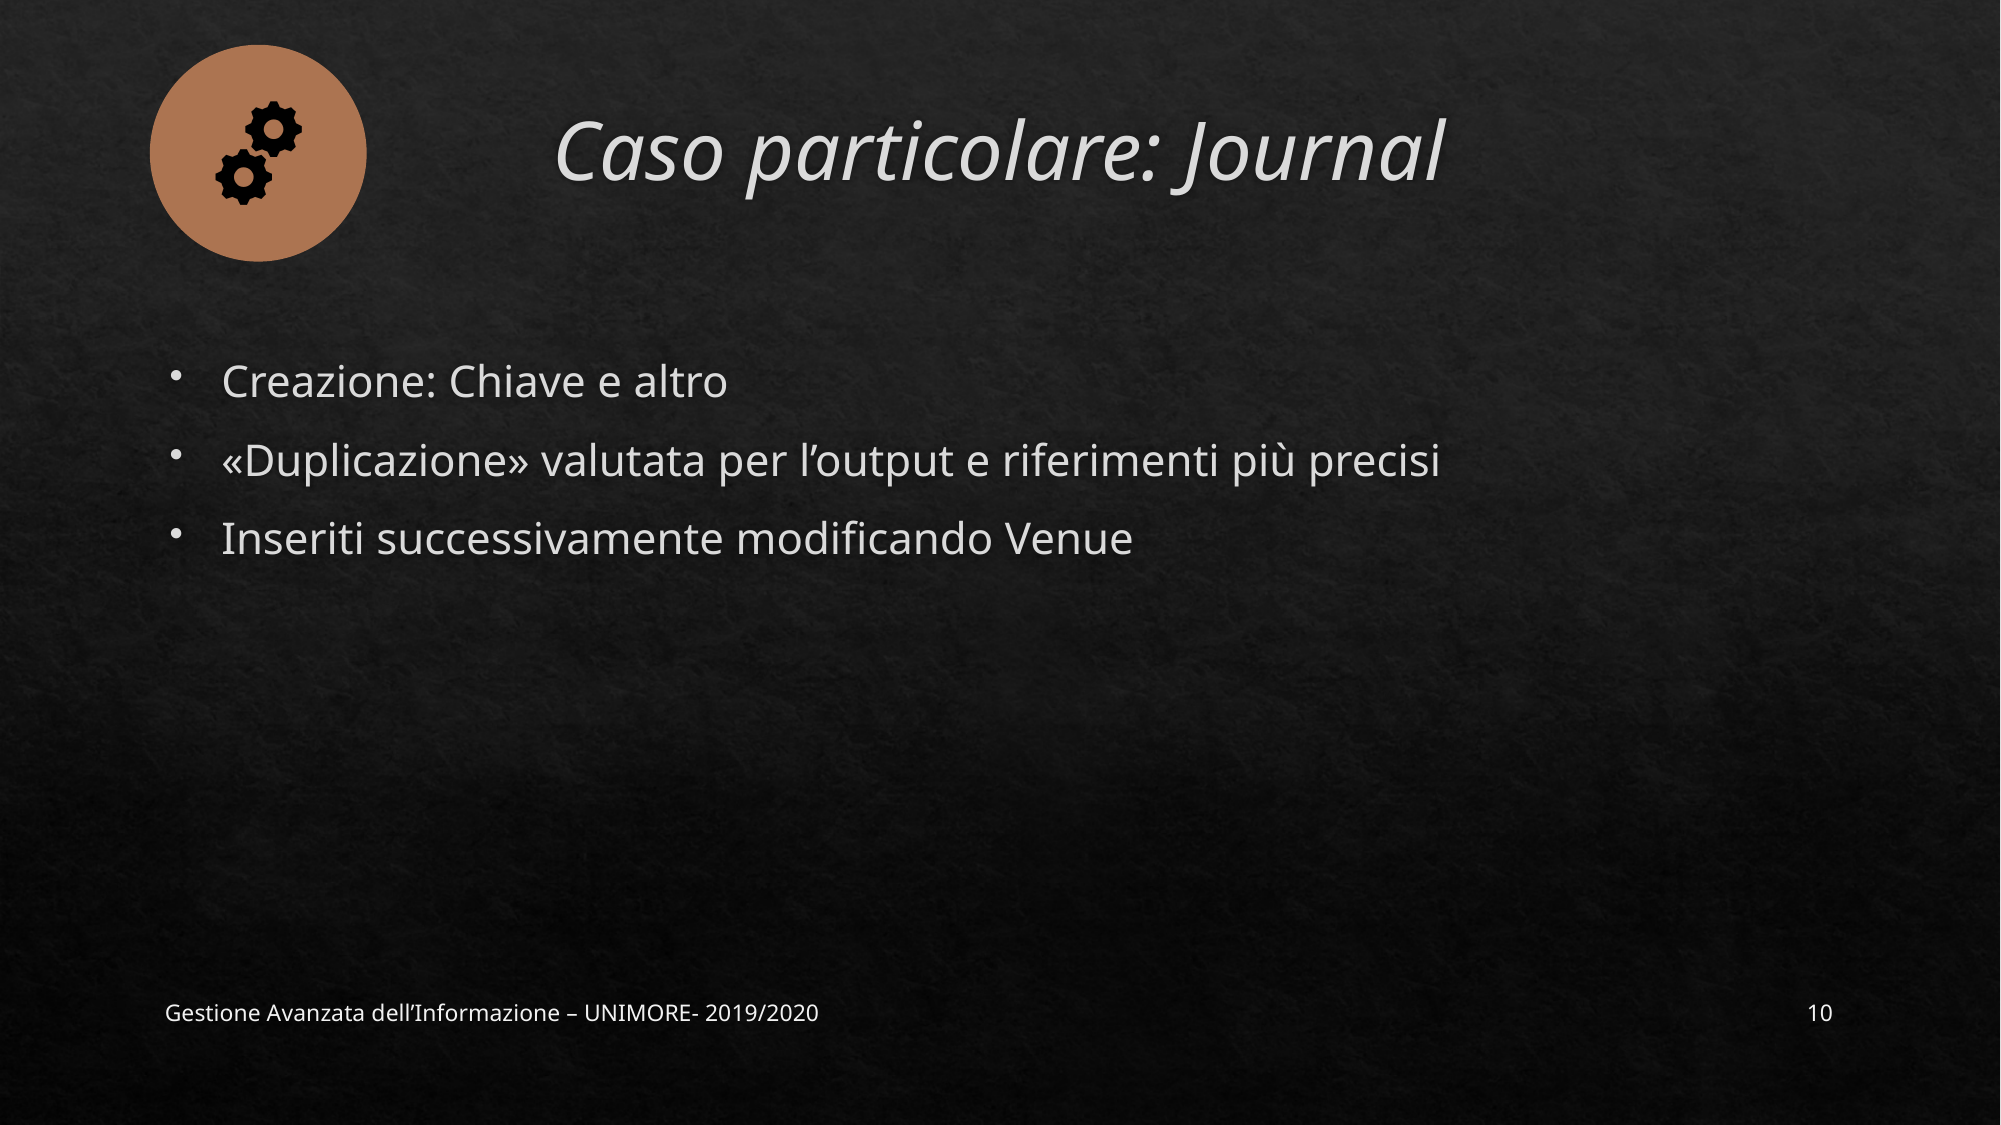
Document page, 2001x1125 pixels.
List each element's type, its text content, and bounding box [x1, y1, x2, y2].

text_box [149, 44, 367, 262]
text_box [194, 89, 322, 217]
footer Gestione Avanzata dell’Informazione – UNIMORE- 2019/2020 [149, 984, 1245, 1045]
slide_number 10 [1724, 984, 1849, 1045]
list Creazione: Chiave e altro «Duplicazione» valutata per l’output e riferimenti più precisi Inseriti successivamente modificando Venue [149, 340, 1849, 950]
title Caso particolare: Journal [149, 99, 1849, 307]
